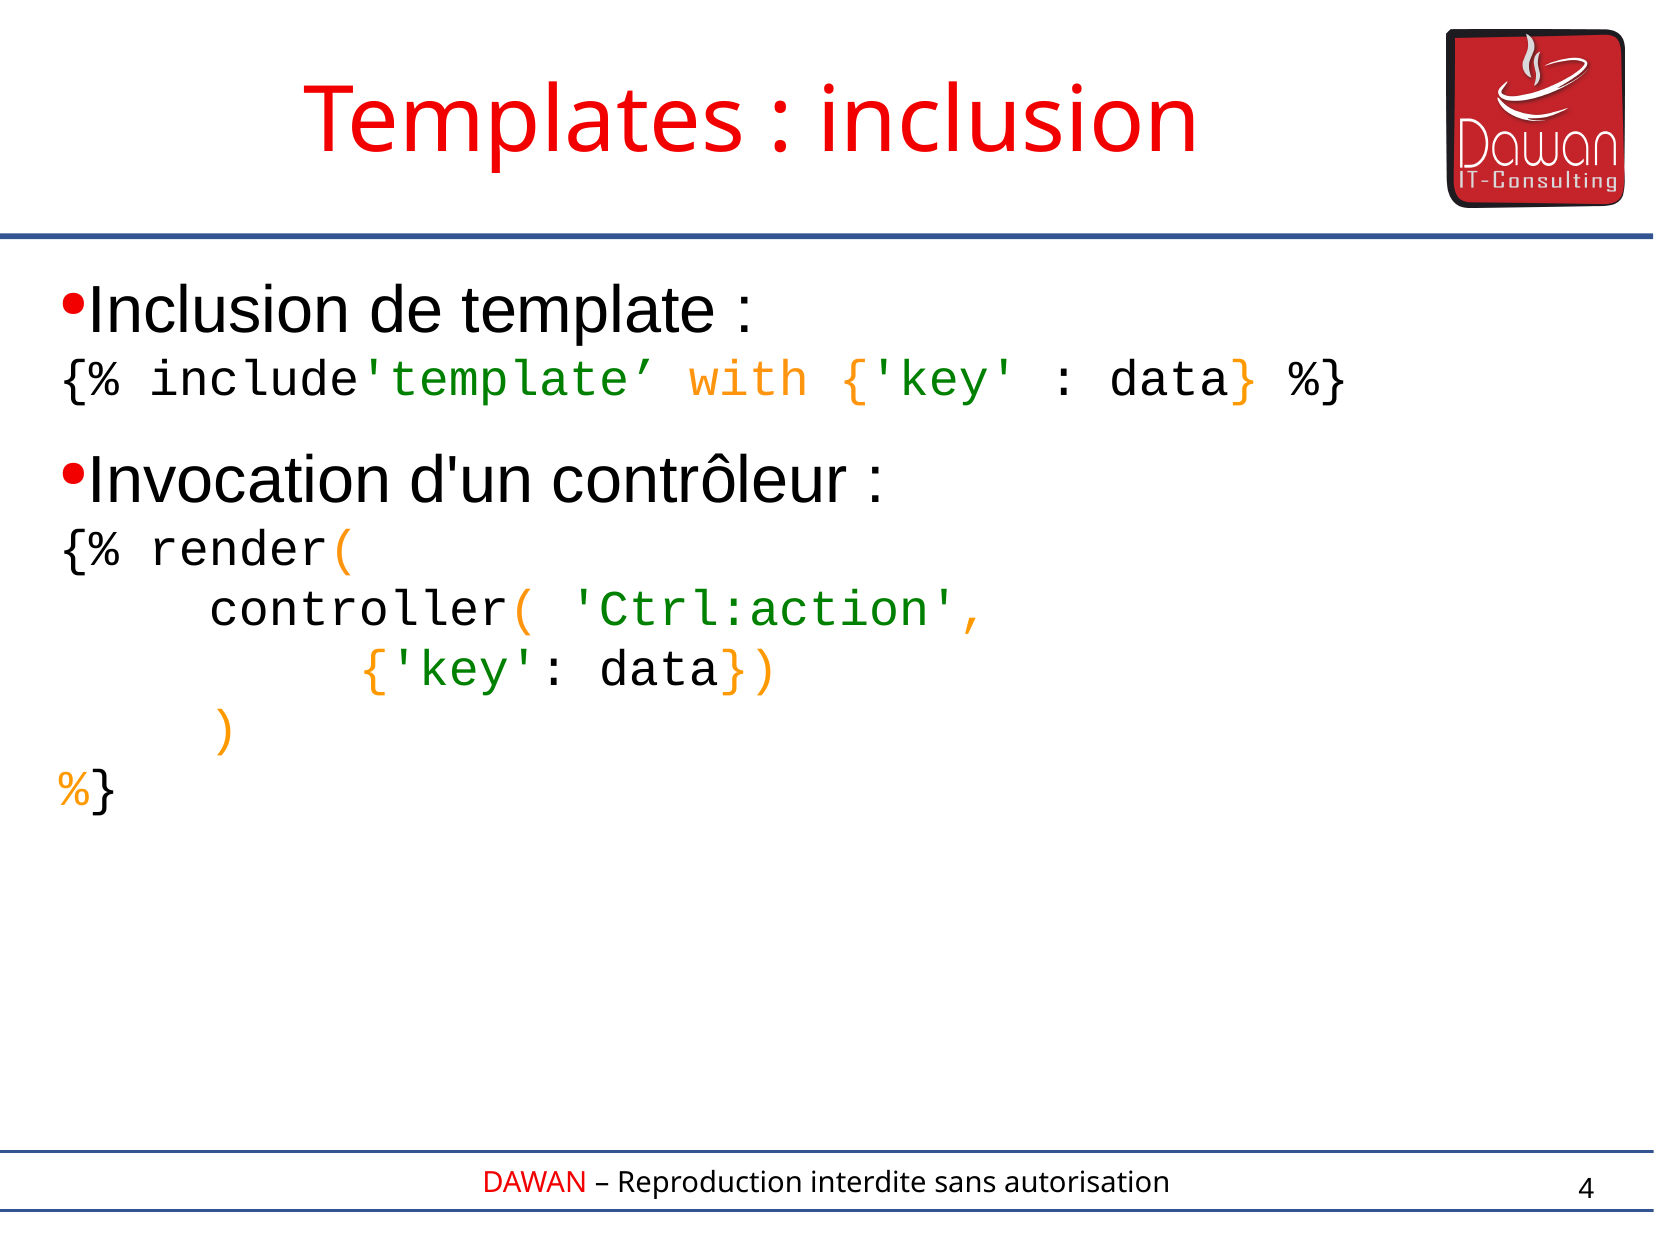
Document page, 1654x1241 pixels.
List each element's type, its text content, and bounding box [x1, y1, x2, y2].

list Inclusion de template : {% include'template’ with {'key' : data} %} Invocation d'un contrôleur : {% render( controller( 'Ctrl:action', {'key': data}) ) %} [59, 265, 1595, 1093]
title Templates : inclusion [59, 24, 1447, 206]
slide_number 4 [1535, 1169, 1595, 1233]
picture [1446, 29, 1625, 208]
